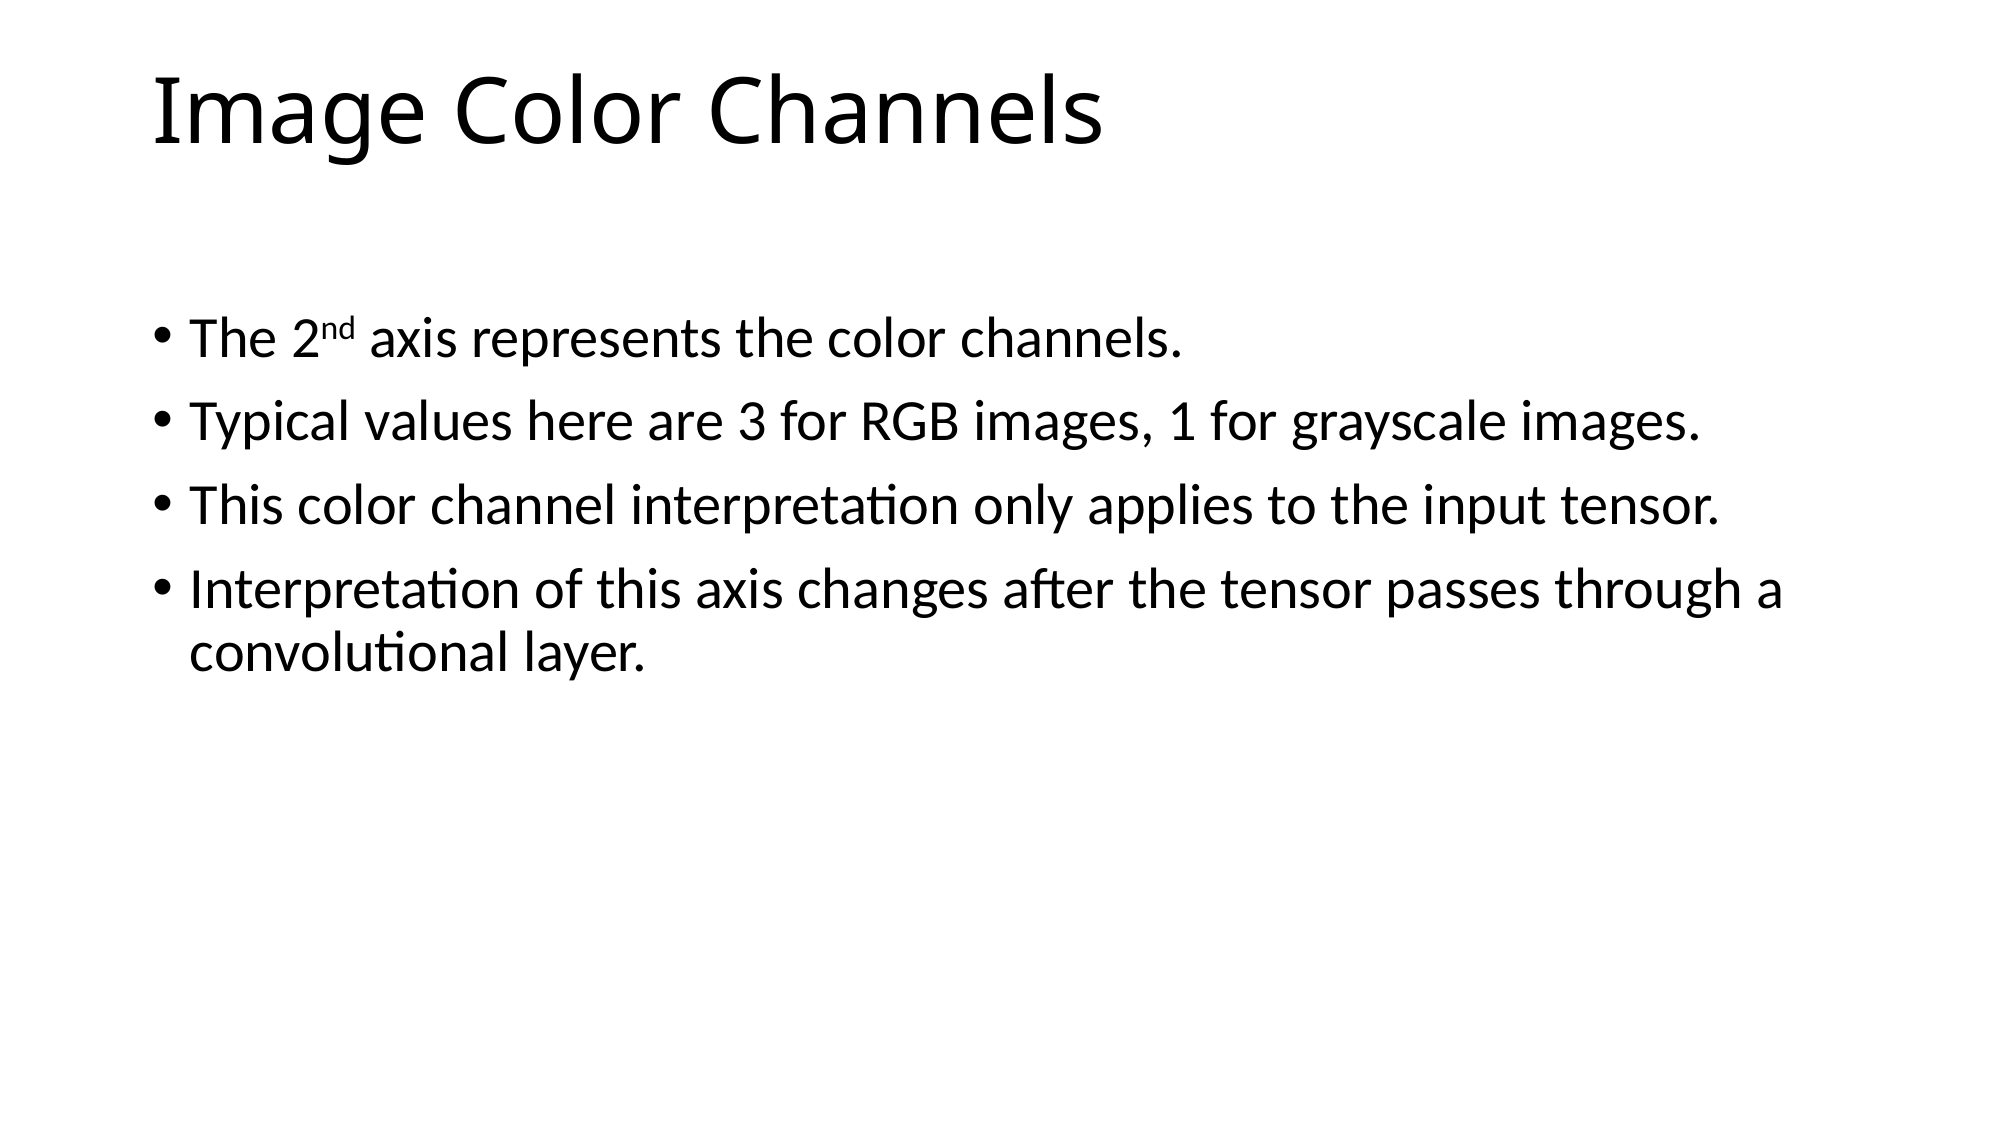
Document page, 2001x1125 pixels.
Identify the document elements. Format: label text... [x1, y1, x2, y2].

list The 2nd axis represents the color channels. Typical values here are 3 for RGB images, 1 for grayscale images. This color channel interpretation only applies to the input tensor. Interpretation of this axis changes after the tensor passes through a convolutional layer. [137, 299, 1863, 1014]
title Image Color Channels [137, 59, 1863, 278]
